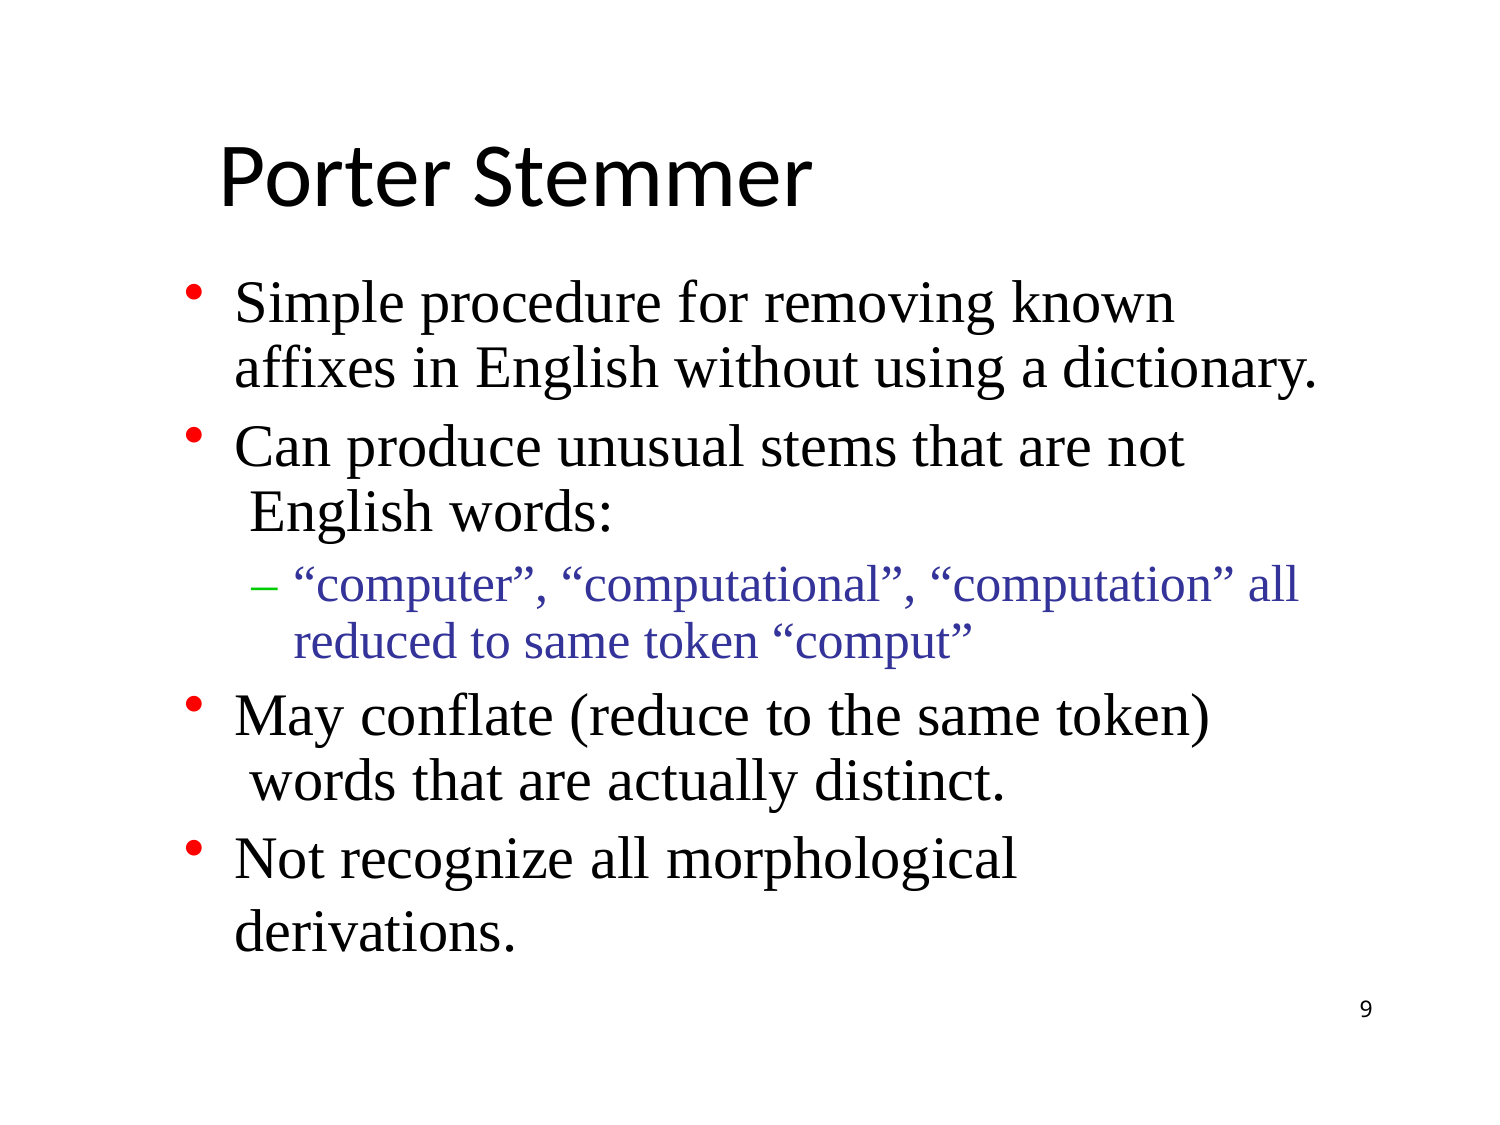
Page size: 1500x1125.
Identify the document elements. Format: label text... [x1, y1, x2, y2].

text_box Simple procedure for removing known affixes in English without using a dictionary. Can produce unusual stems that are not English words: – “computer”, “computational”, “computation” all reduced to same token “comput” May conflate (reduce to the same token) words that are actually distinct. Not recognize all morphological derivations. [182, 260, 1331, 964]
title Porter Stemmer [64, 73, 967, 264]
text_box 9 [1354, 998, 1379, 1026]
